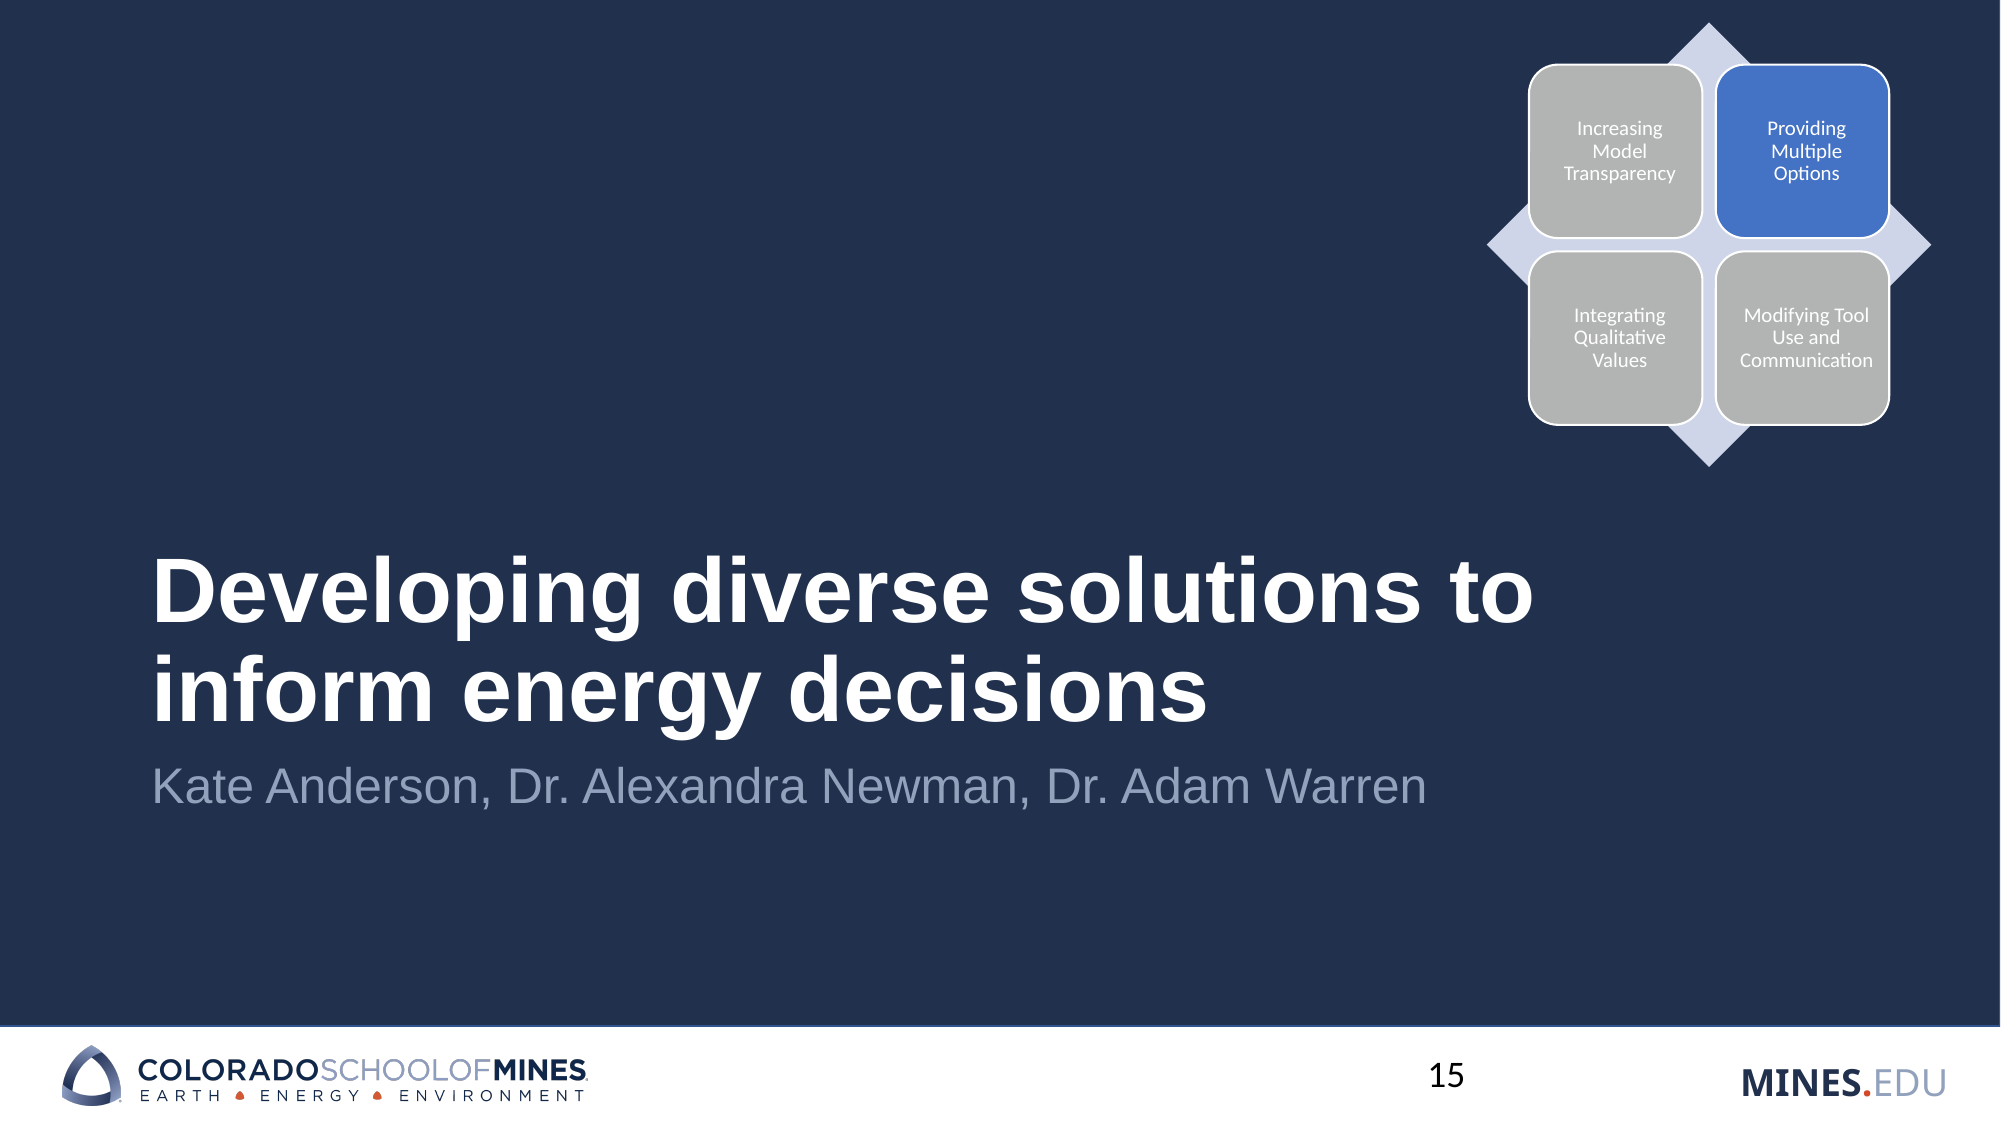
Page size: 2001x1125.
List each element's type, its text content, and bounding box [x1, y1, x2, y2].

picture [62, 1045, 588, 1106]
title Developing diverse solutions to inform energy decisions [136, 280, 1862, 749]
list Kate Anderson, Dr. Alexandra Newman, Dr. Adam Warren [136, 752, 1862, 999]
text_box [1154, 22, 2000, 467]
slide_number 15 [1412, 1042, 1863, 1103]
